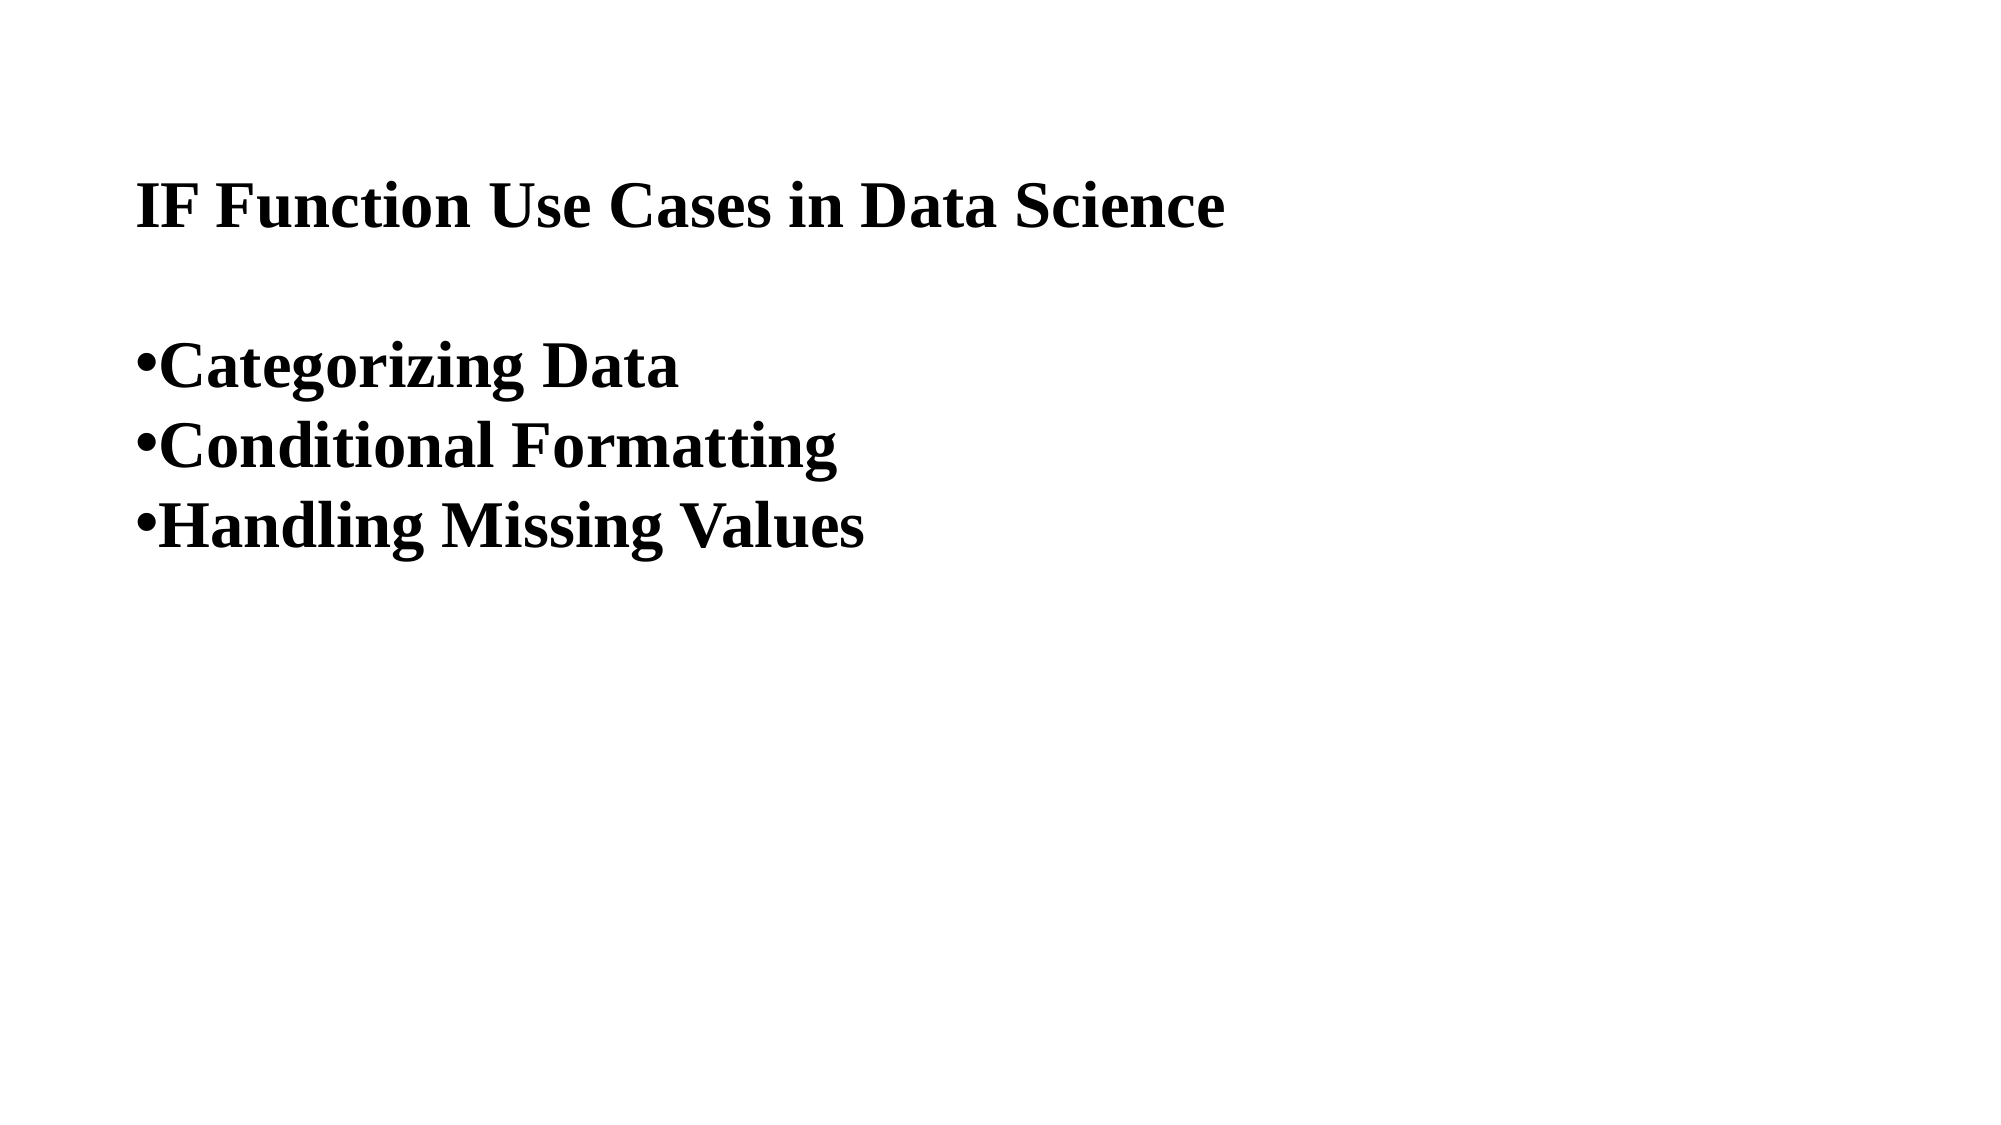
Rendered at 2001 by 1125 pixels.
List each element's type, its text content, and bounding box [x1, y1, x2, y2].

text_box IF Function Use Cases in Data Science Categorizing Data Conditional Formatting Handling Missing Values [120, 153, 1419, 569]
